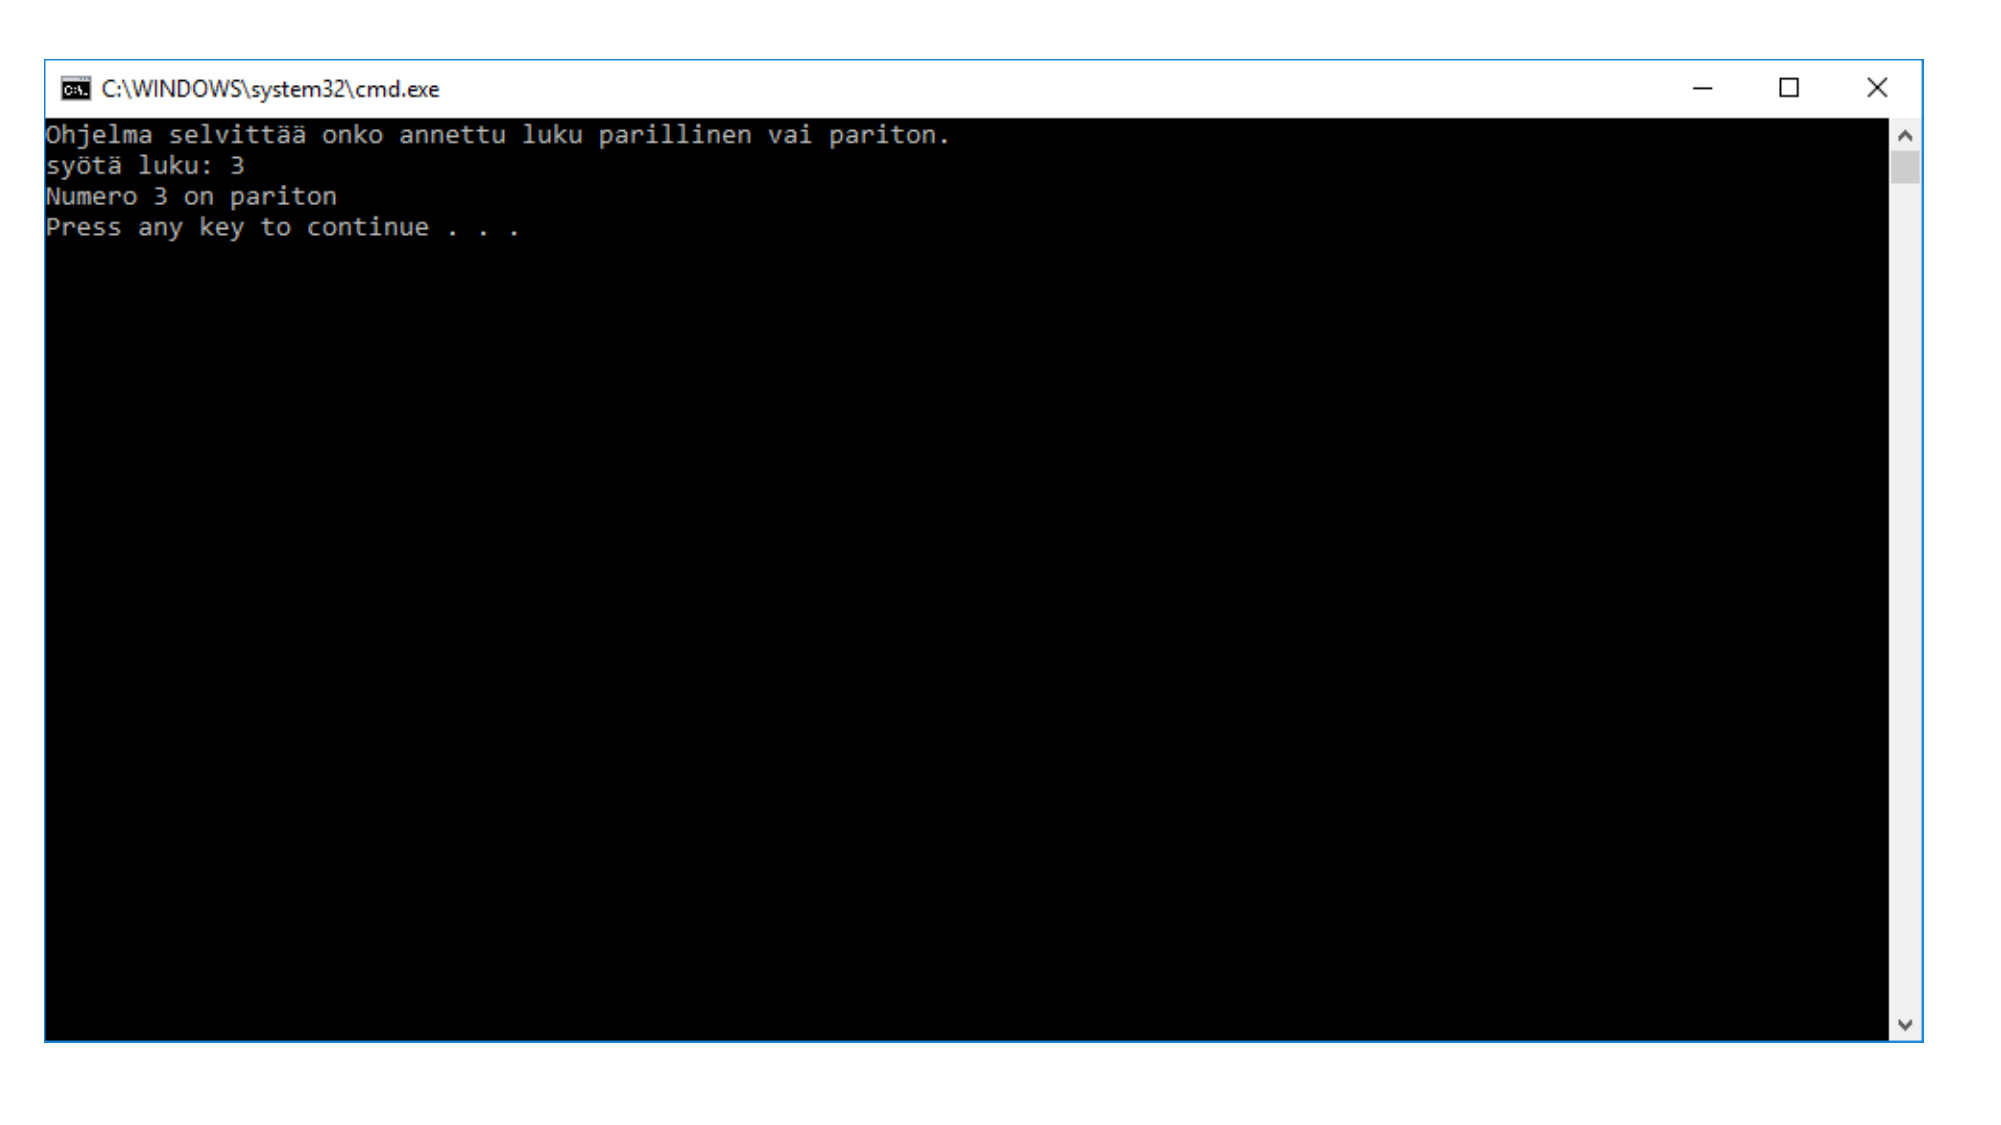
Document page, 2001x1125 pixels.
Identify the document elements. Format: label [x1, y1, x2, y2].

picture [44, 59, 1924, 1043]
